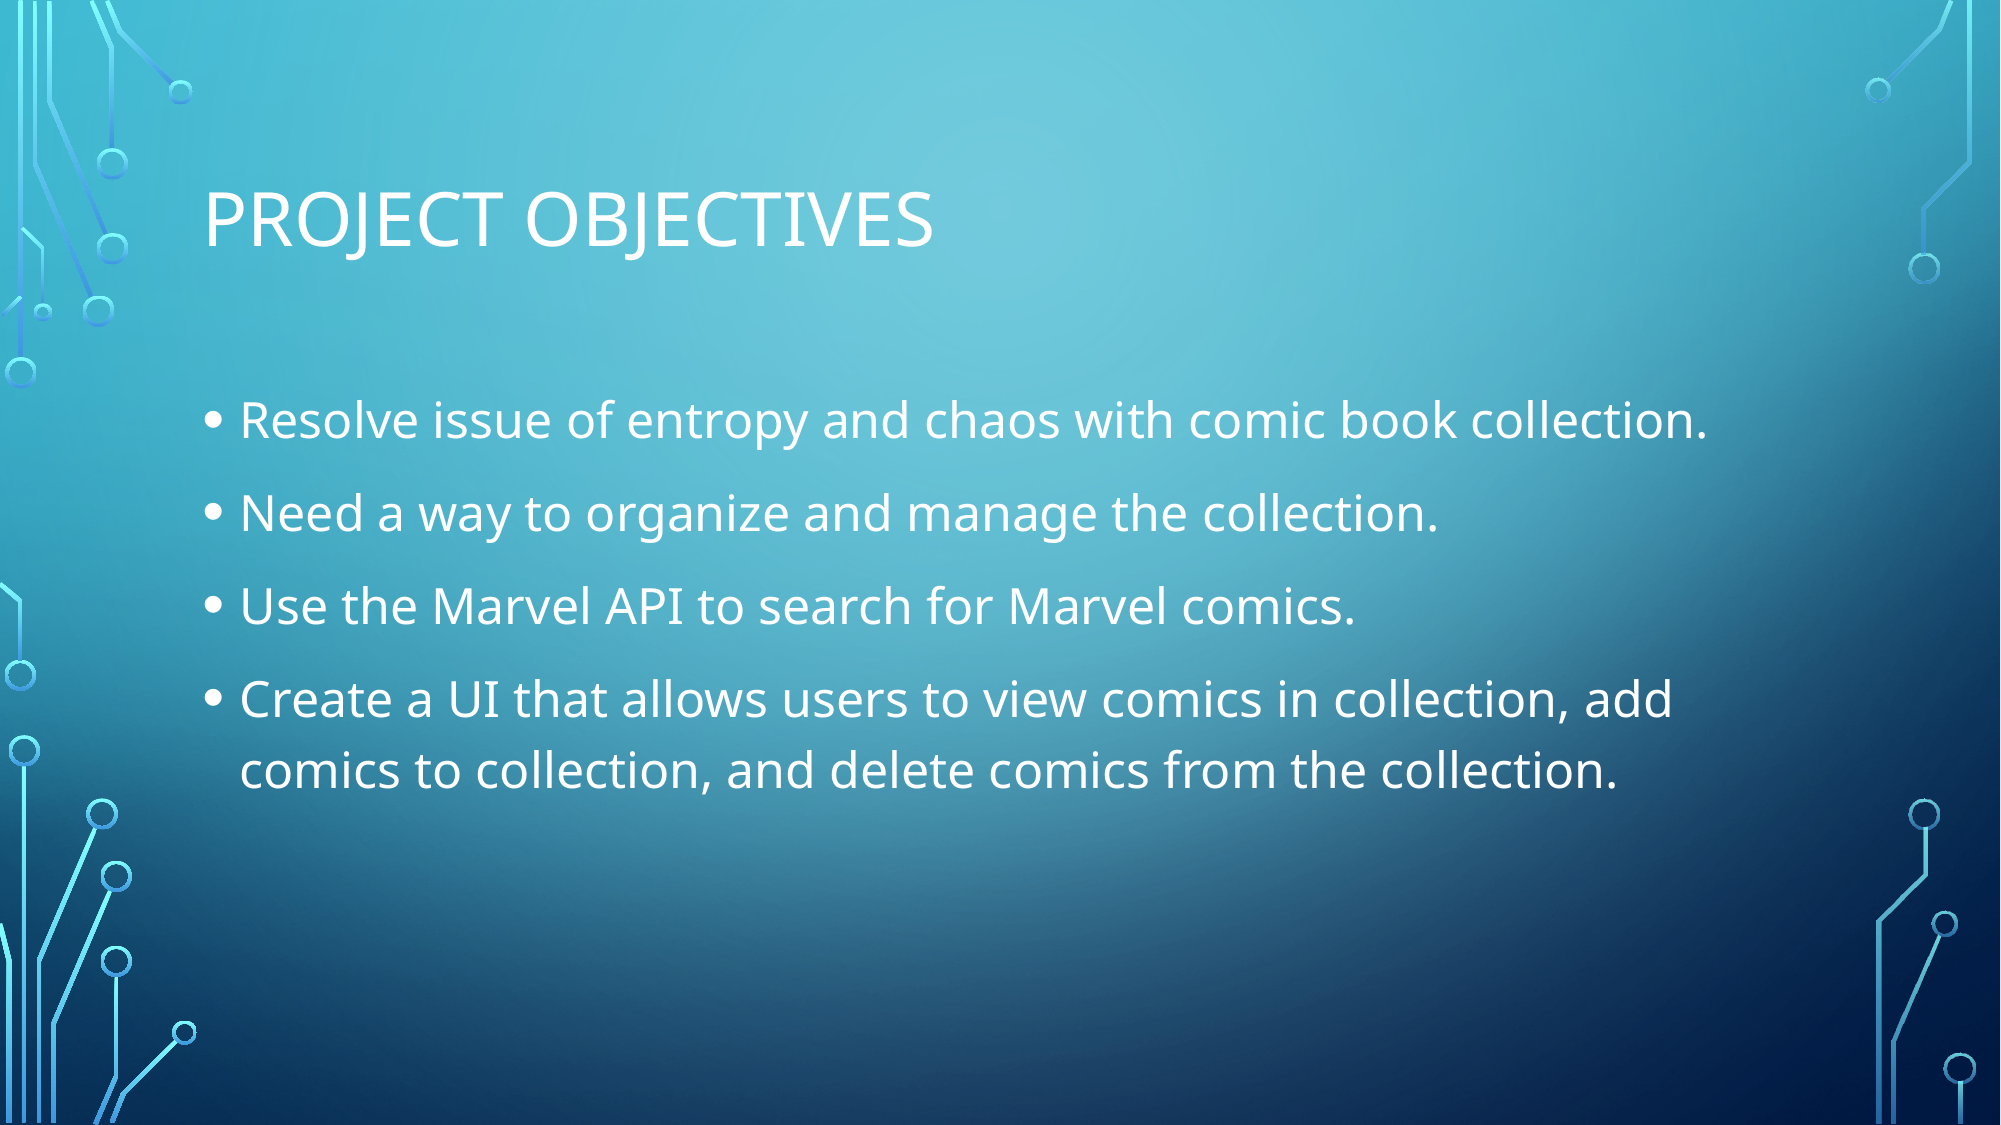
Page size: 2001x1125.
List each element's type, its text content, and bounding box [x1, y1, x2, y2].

list Resolve issue of entropy and chaos with comic book collection. Need a way to organize and manage the collection. Use the Marvel API to search for Marvel comics. Create a UI that allows users to view comics in collection, add comics to collection, and delete comics from the collection. [187, 369, 1813, 950]
title Project objectives [187, 101, 1813, 344]
